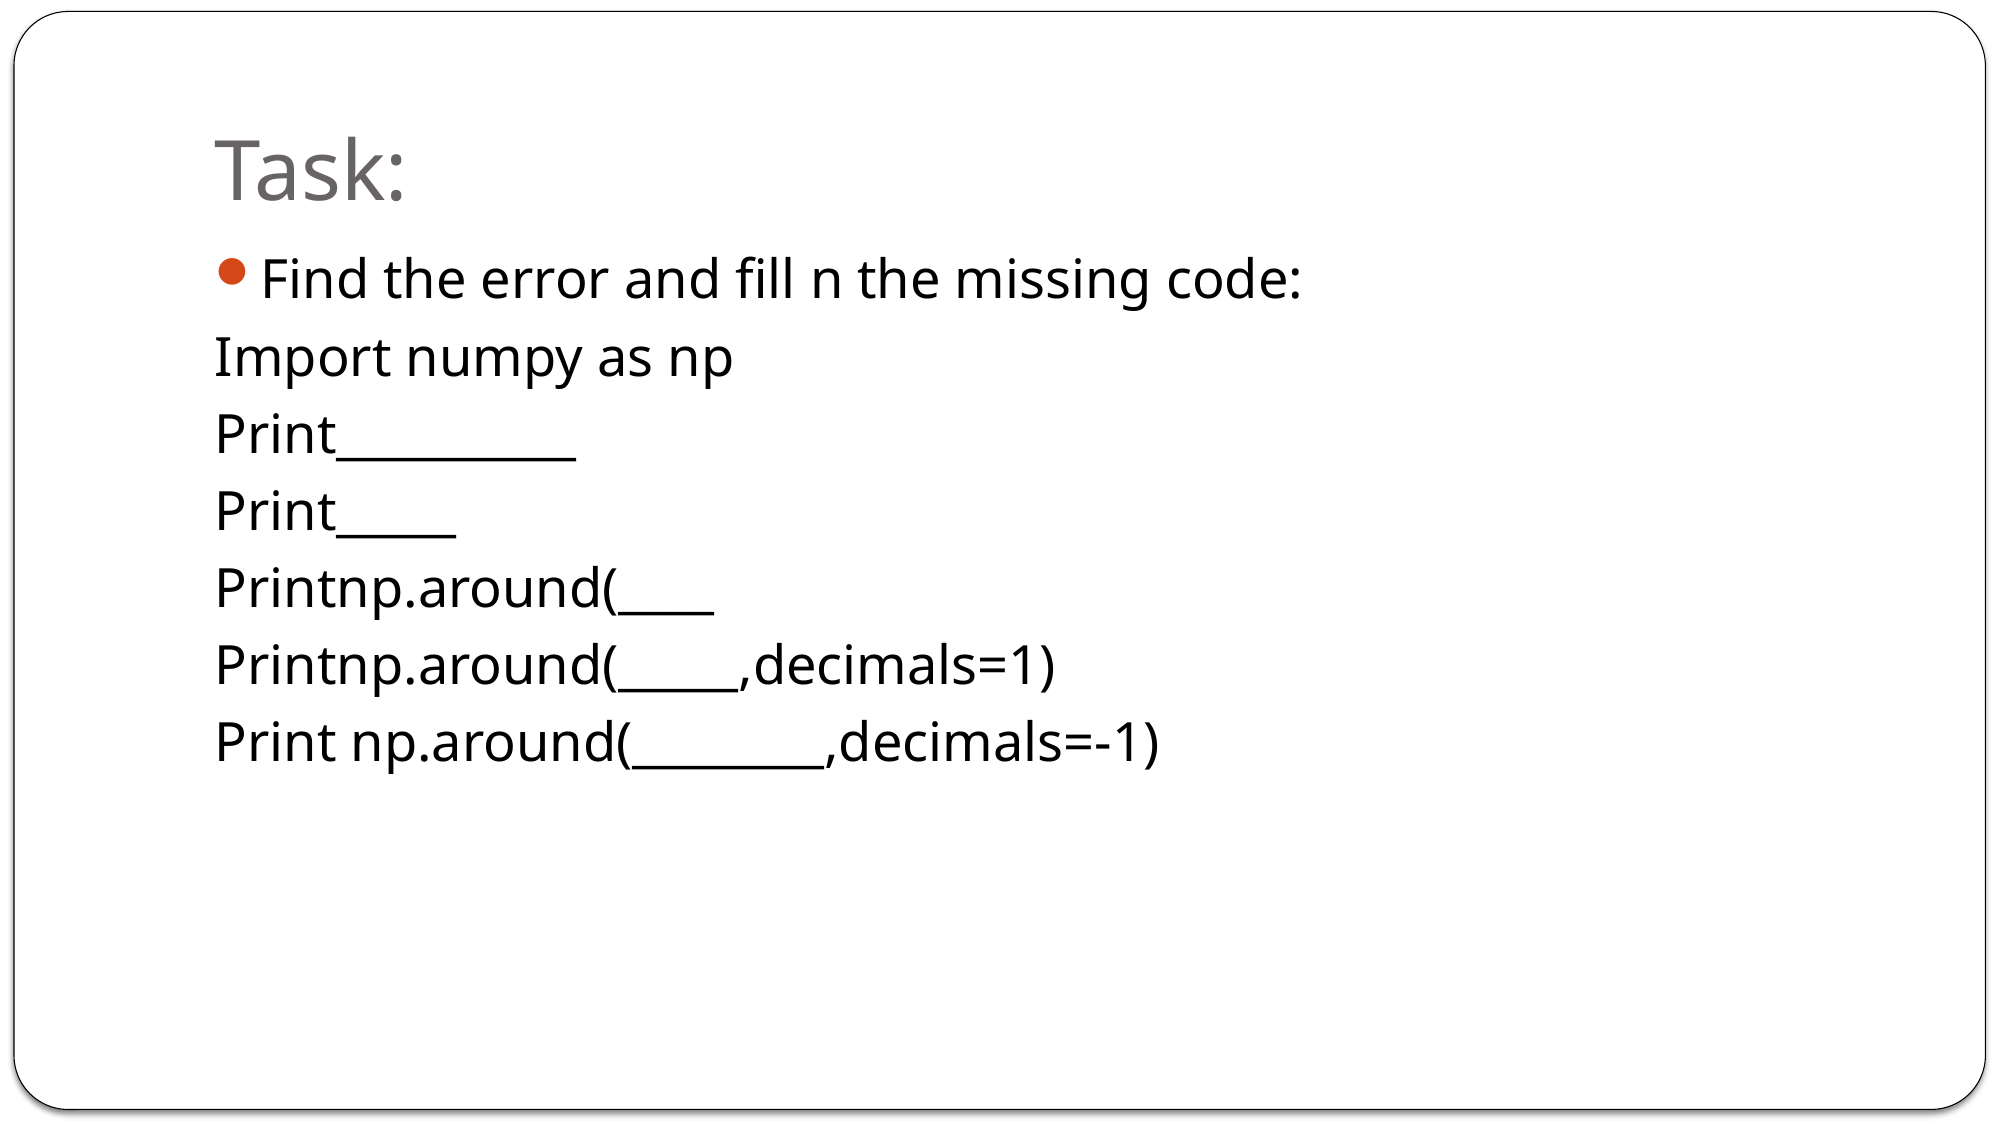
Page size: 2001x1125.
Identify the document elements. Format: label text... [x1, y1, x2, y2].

title Task: [200, 45, 1900, 233]
list Find the error and fill n the missing code: Import numpy as np Print__________ Print_____ Printnp.around(____ Printnp.around(_____,decimals=1) Print np.around(________,decimals=-1) [200, 237, 1900, 988]
